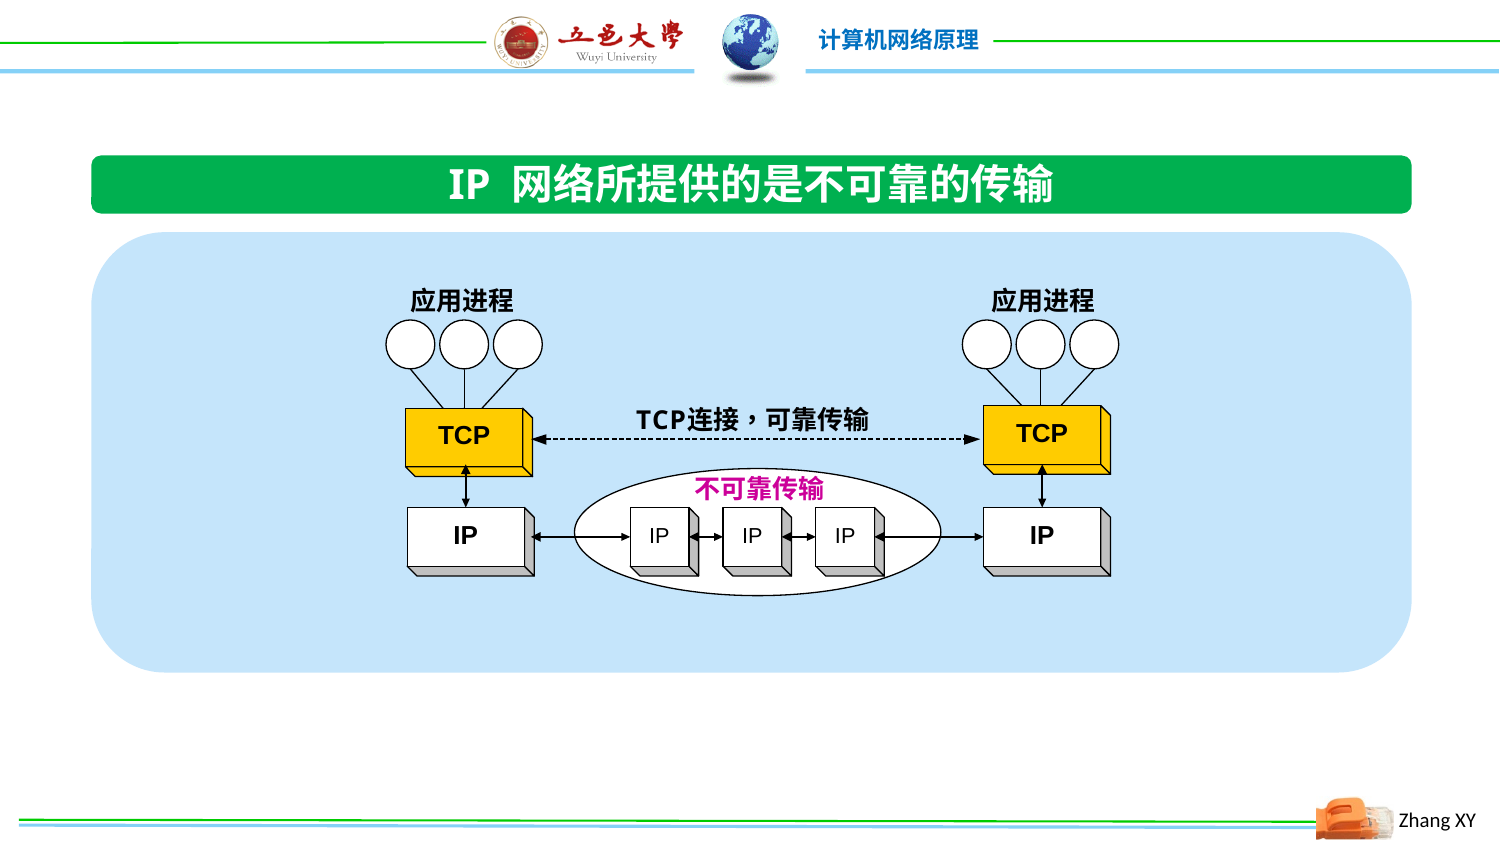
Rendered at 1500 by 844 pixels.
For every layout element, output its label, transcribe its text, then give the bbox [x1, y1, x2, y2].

picture [494, 15, 697, 69]
text_box [1070, 155, 1412, 214]
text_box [382, 278, 1130, 607]
picture [720, 12, 780, 88]
text_box [89, 230, 1414, 675]
picture [1316, 796, 1394, 840]
text_box IP 网络所提供的是不可靠的传输 [433, 150, 1070, 215]
text_box [91, 155, 433, 214]
